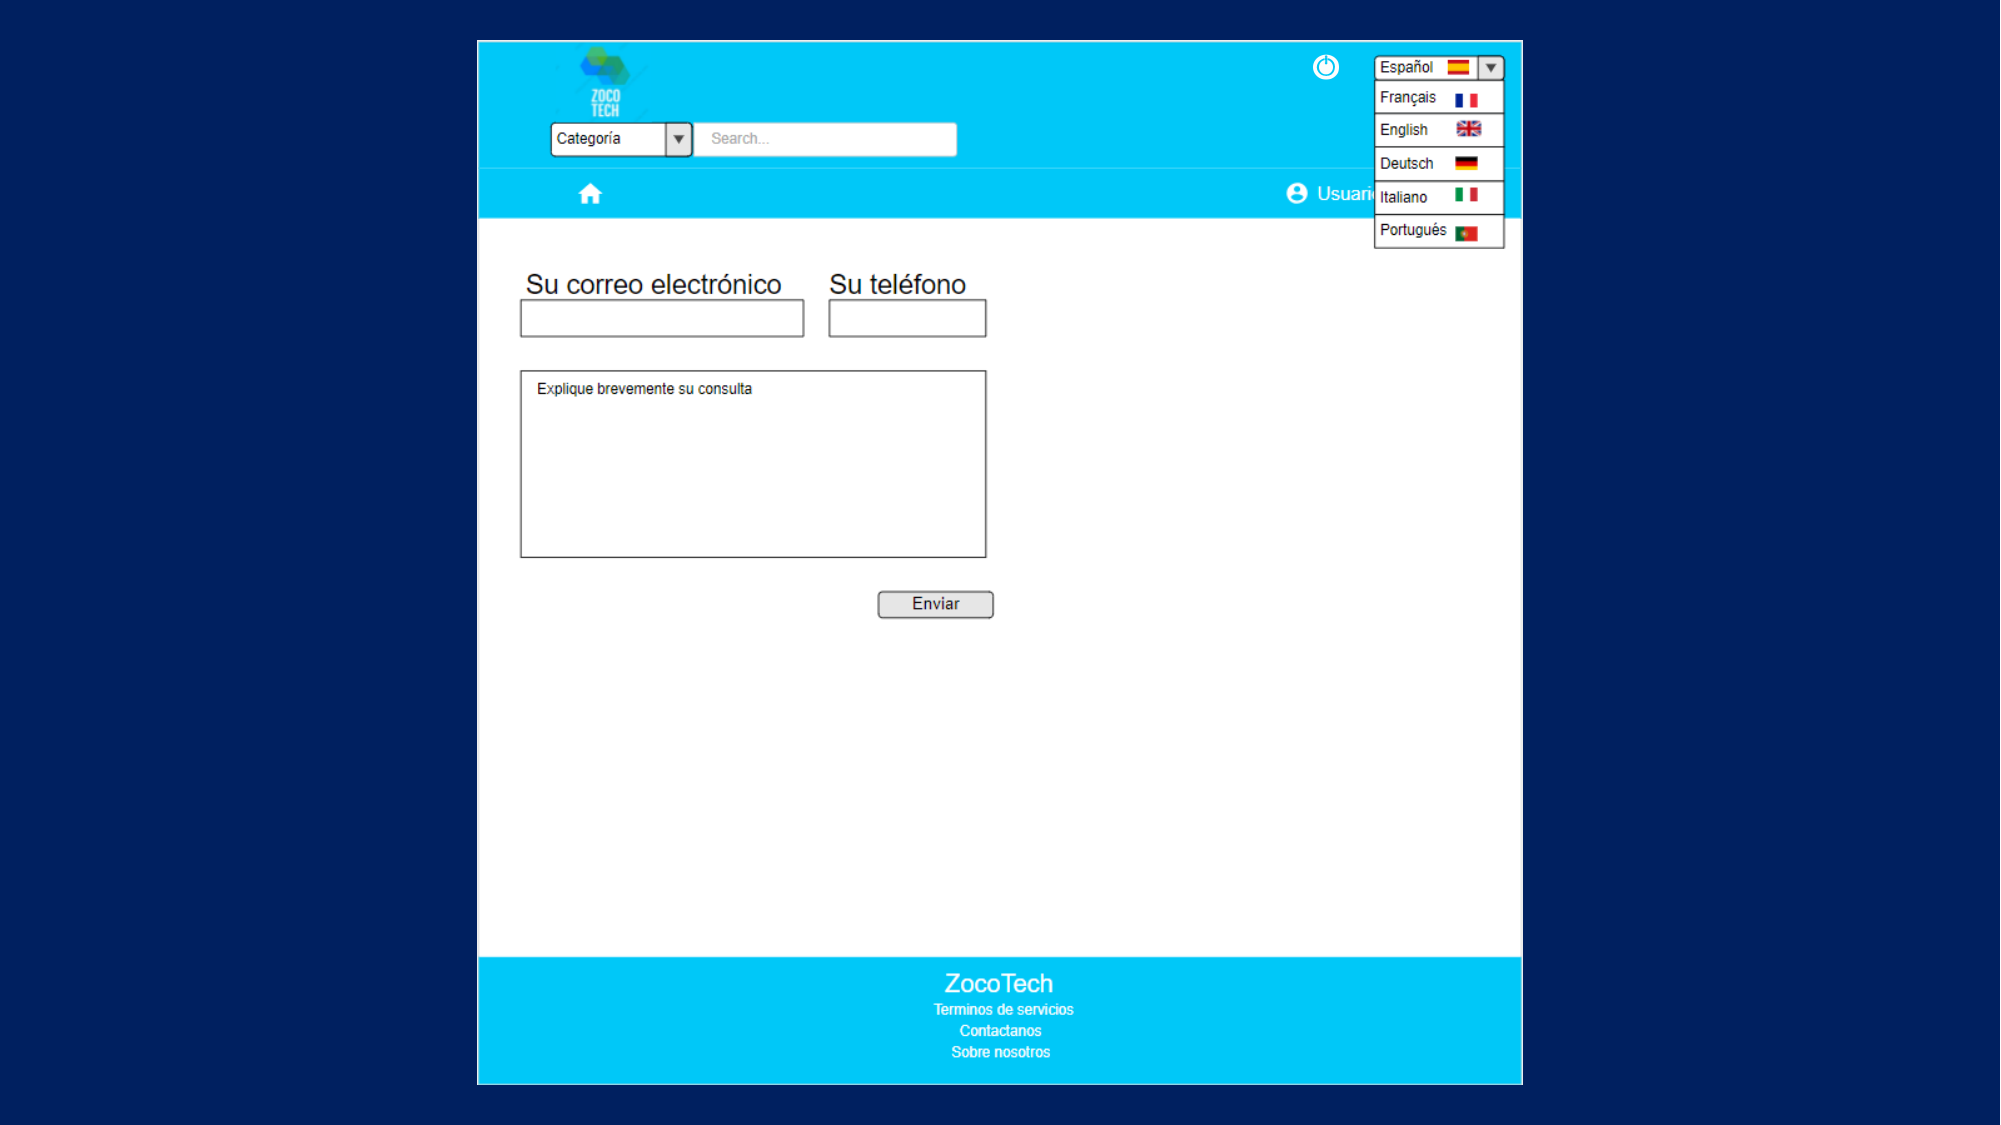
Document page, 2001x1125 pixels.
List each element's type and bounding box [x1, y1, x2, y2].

picture [477, 40, 1523, 1085]
